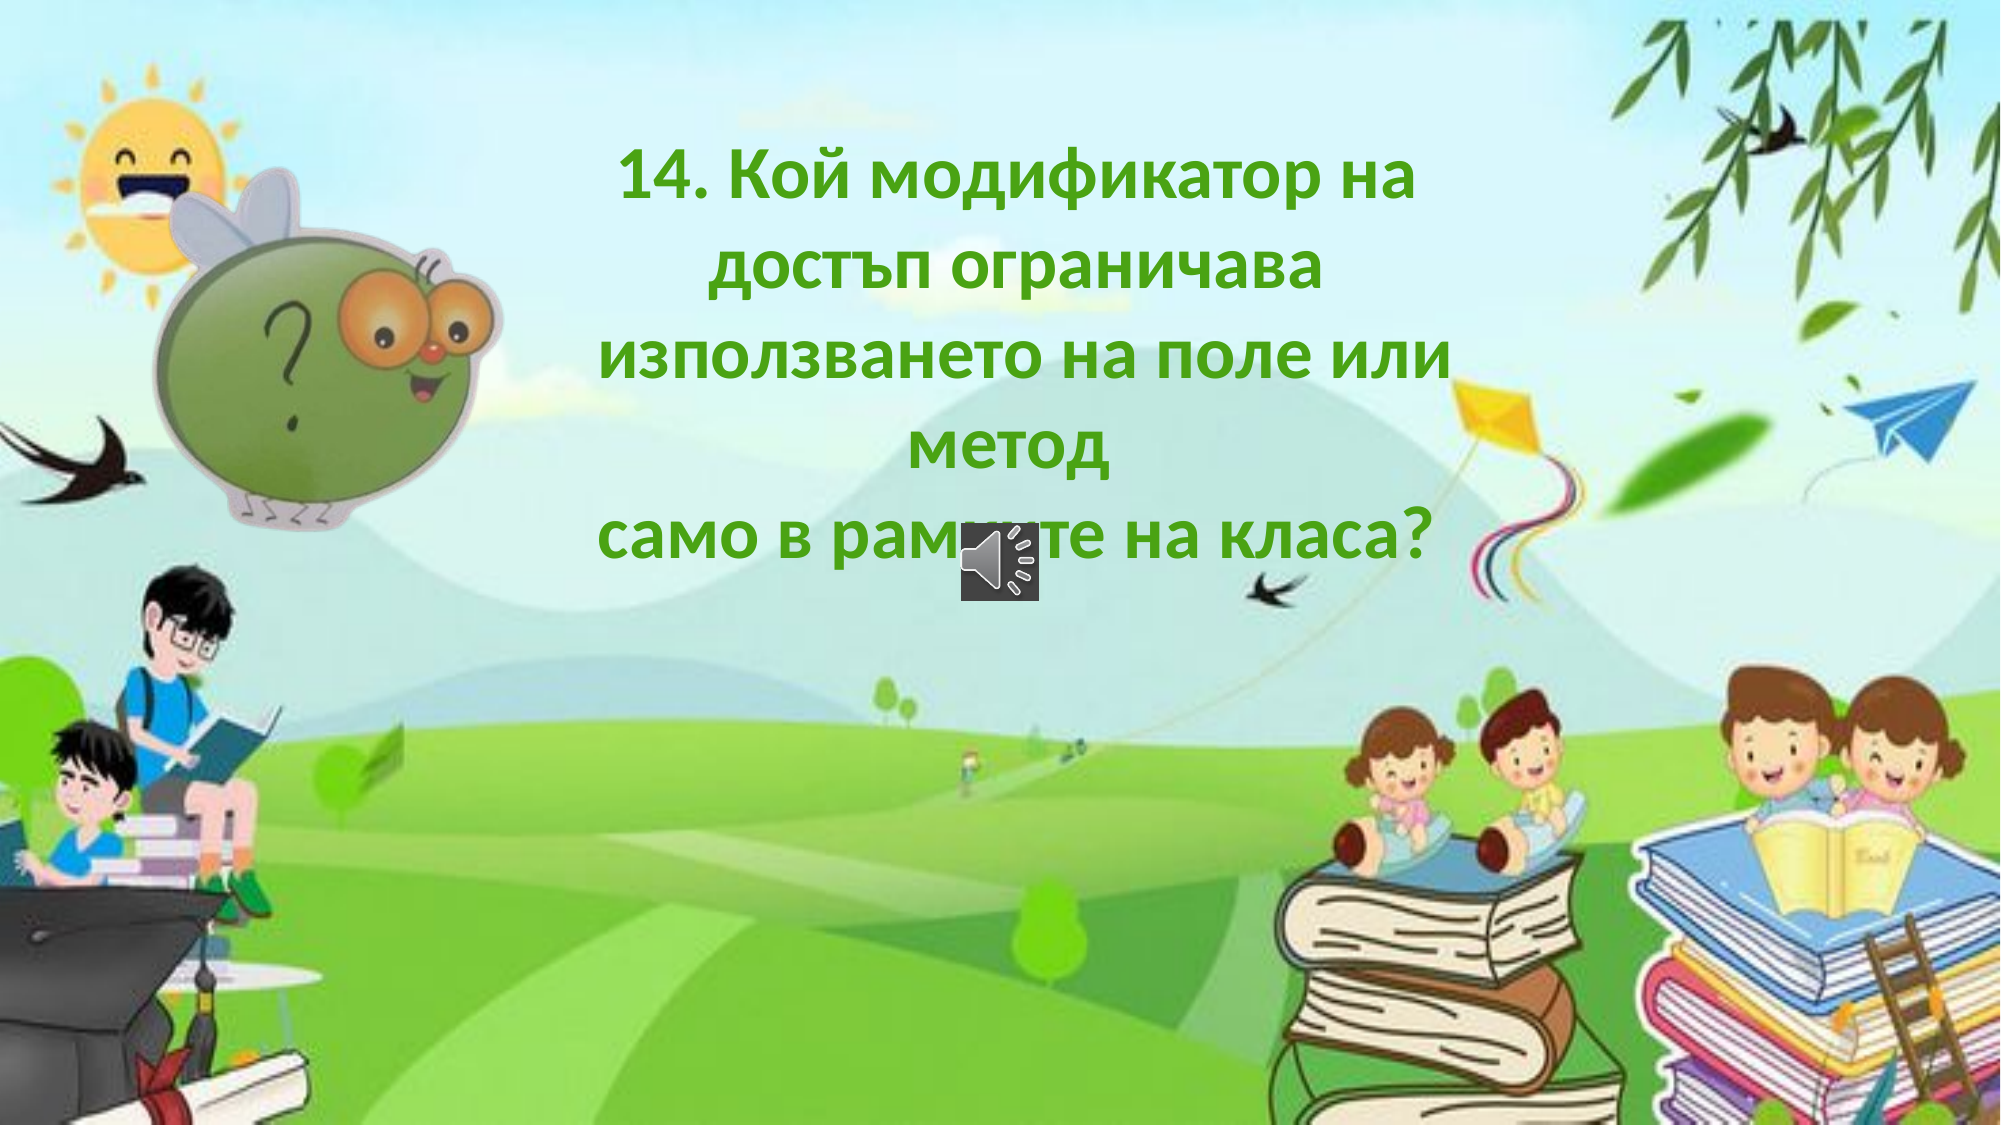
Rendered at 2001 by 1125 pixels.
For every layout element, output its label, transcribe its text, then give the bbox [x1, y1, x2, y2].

text_box 14. Кой модификатор на достъп ограничава използването на поле или метод само в рамките на класа? [480, 116, 1554, 582]
picture [0, 0, 2001, 1125]
